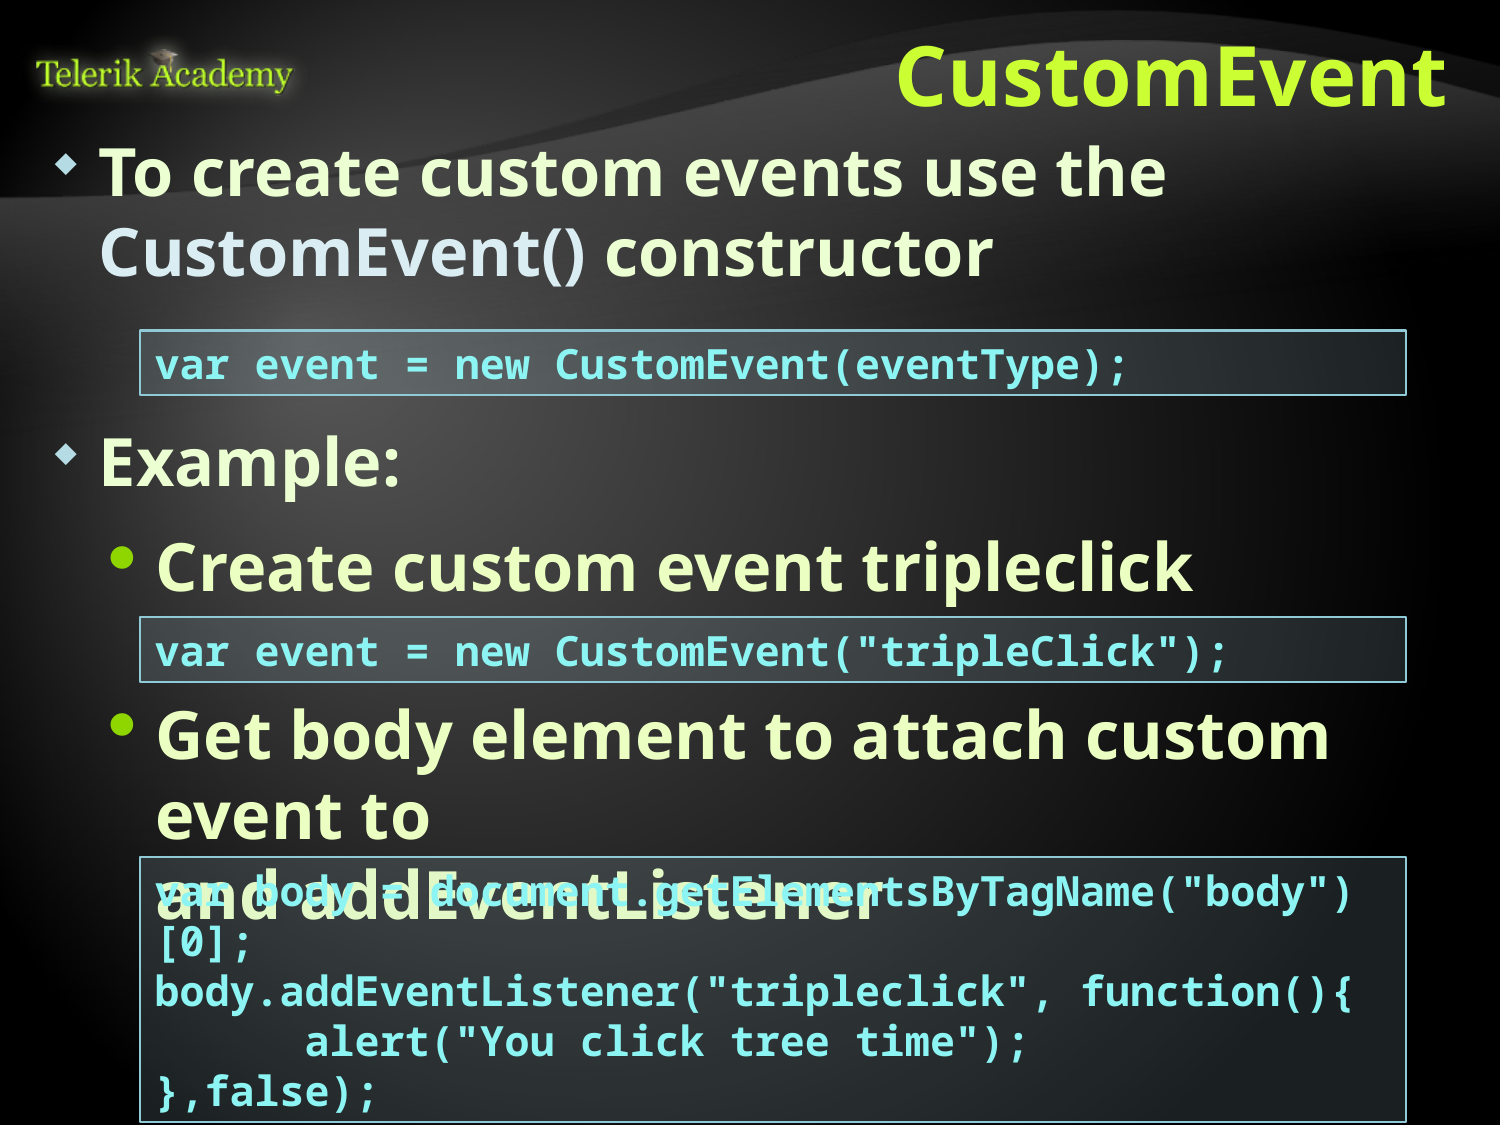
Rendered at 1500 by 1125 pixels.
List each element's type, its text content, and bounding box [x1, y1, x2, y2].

text_box var event = new CustomEvent(eventType); [139, 330, 1407, 396]
title CustomEvent [300, 12, 1463, 122]
text_box var body = document.getElementsByTagName("body")[0]; body.addEventListener("tripleclick", function(){ alert("You click tree time"); },false); [139, 857, 1407, 1122]
list To create custom events use the CustomEvent() constructor Example: Create custom event tripleclick Get body element to attach custom event to and addEventListener [37, 122, 1463, 1073]
text_box var event = new CustomEvent("tripleClick"); [139, 617, 1407, 683]
picture [0, 0, 1500, 1125]
